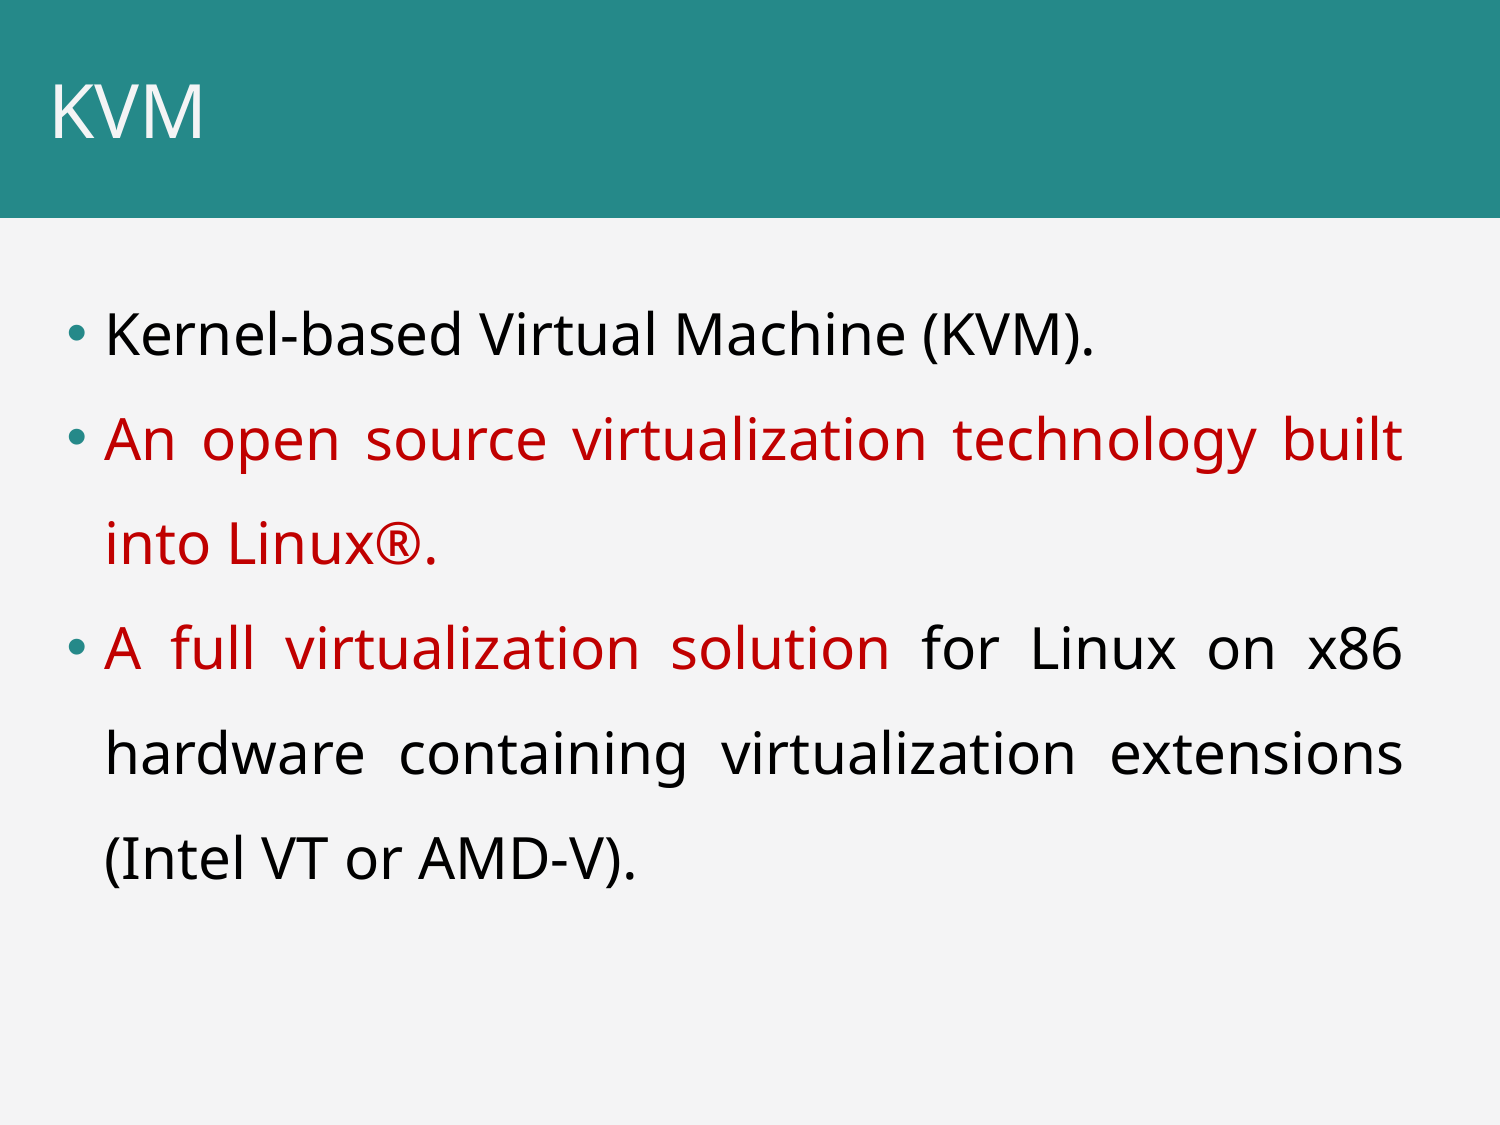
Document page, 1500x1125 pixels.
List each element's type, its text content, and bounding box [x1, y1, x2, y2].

list Kernel-based Virtual Machine (KVM). An open source virtualization technology built into Linux®. A full virtualization solution for Linux on x86 hardware containing virtualization extensions (Intel VT or AMD-V). [51, 254, 1420, 1086]
title KVM [33, 0, 1350, 218]
